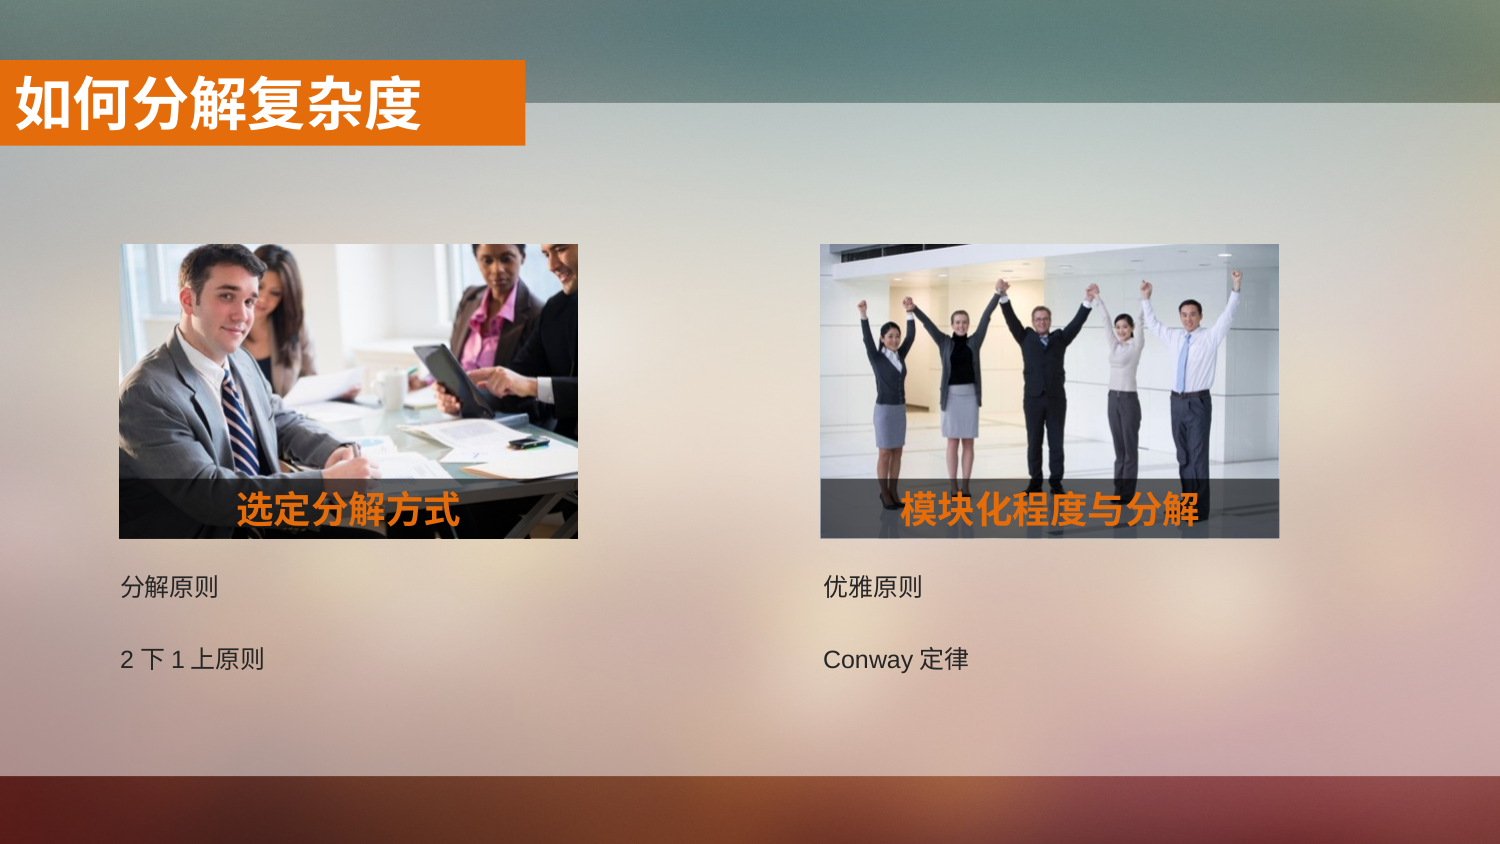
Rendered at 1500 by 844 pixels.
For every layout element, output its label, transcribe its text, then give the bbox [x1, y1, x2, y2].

picture [820, 244, 1280, 539]
picture [0, 0, 1500, 102]
picture [0, 777, 1500, 844]
text_box 优雅原则 Conway定律 [808, 558, 1394, 681]
text_box 分解原则 2下1上原则 [105, 558, 690, 789]
picture [119, 244, 578, 539]
text_box 如何分解复杂度 [0, 60, 526, 145]
